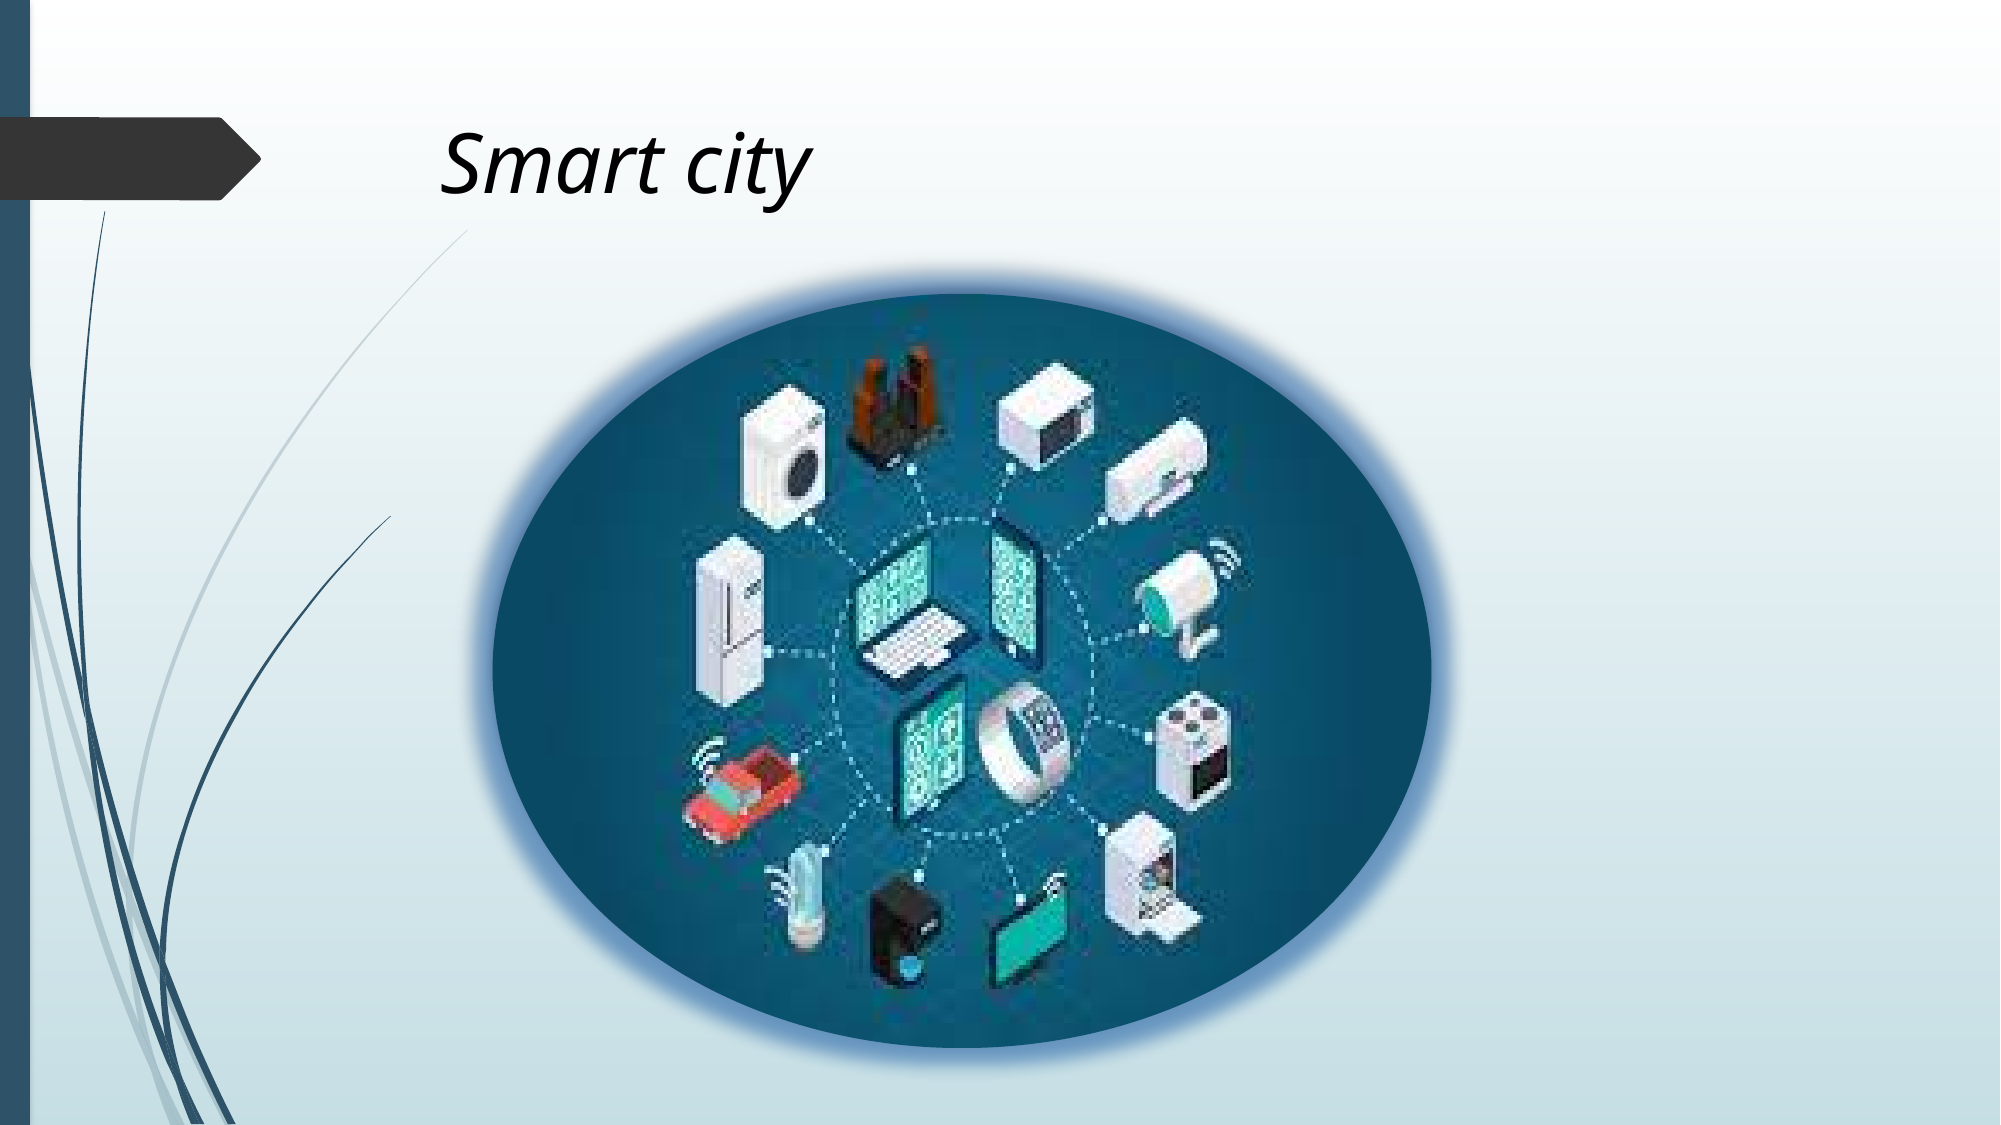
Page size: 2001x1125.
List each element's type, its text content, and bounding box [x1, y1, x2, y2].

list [492, 293, 1432, 1049]
title Smart city [425, 102, 1888, 313]
